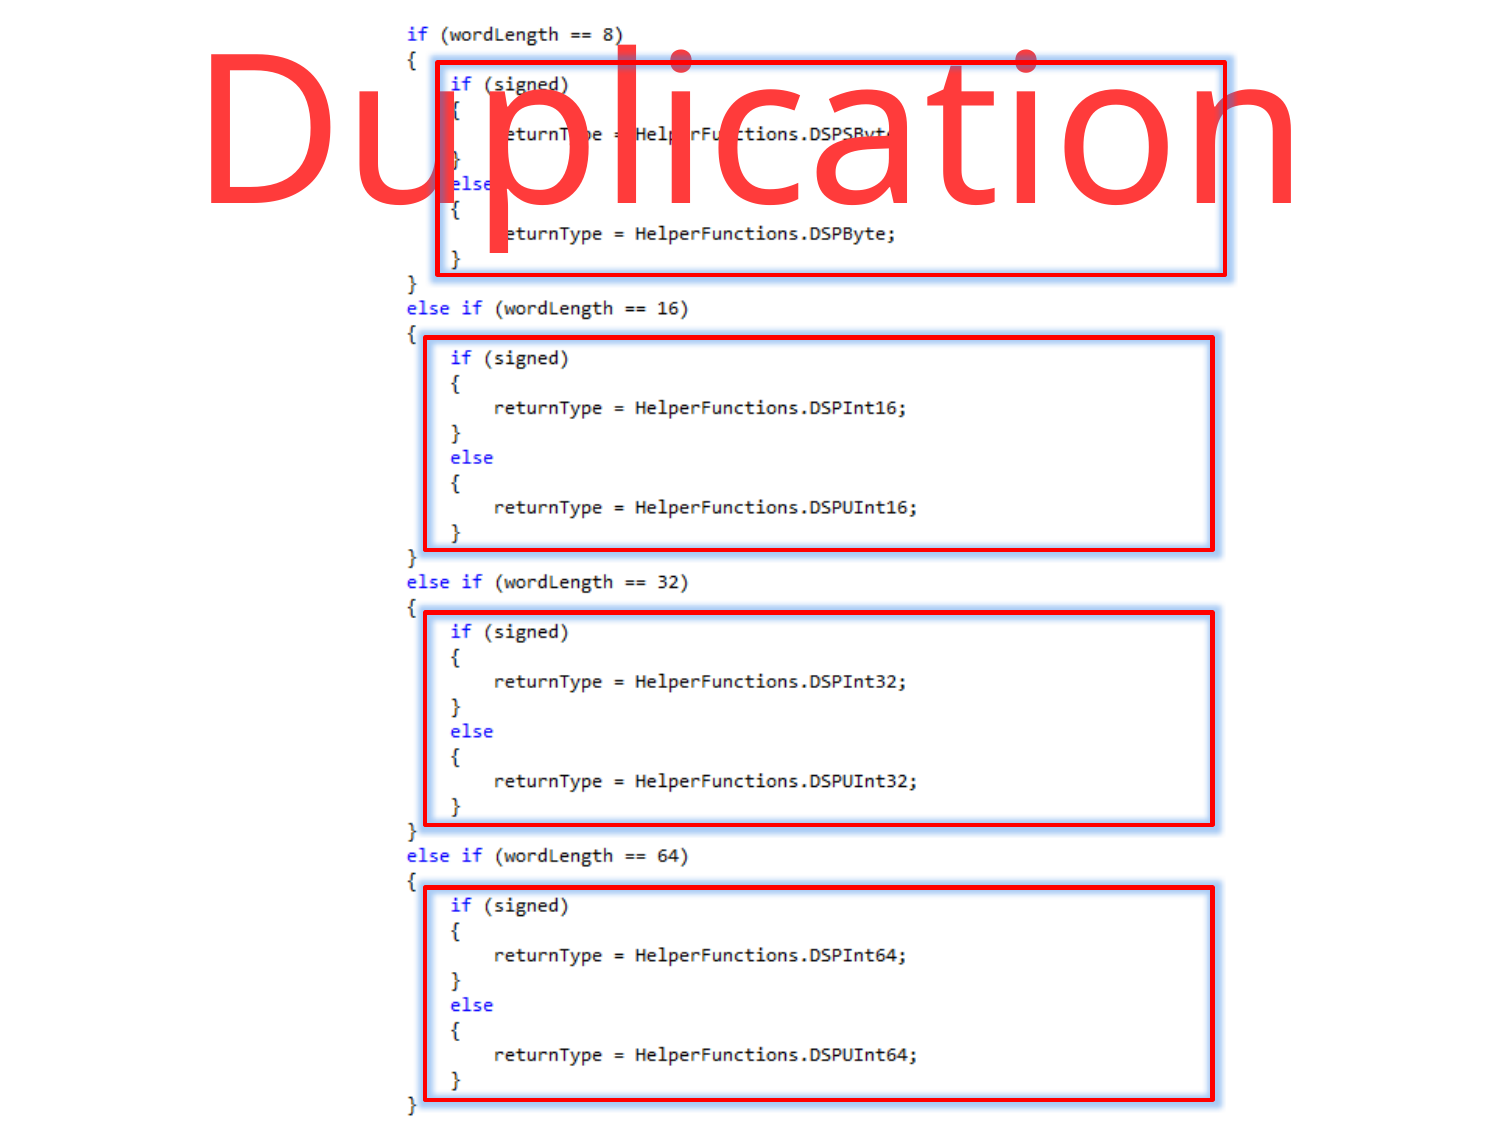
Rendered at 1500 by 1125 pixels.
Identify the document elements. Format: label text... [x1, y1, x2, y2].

text_box [1144, 335, 1215, 552]
picture [360, 0, 1140, 1125]
title Duplication [0, 0, 358, 242]
text_box [1144, 610, 1215, 827]
title Duplication [1140, 0, 1500, 242]
text_box [1144, 885, 1215, 1102]
text_box [1144, 60, 1227, 277]
